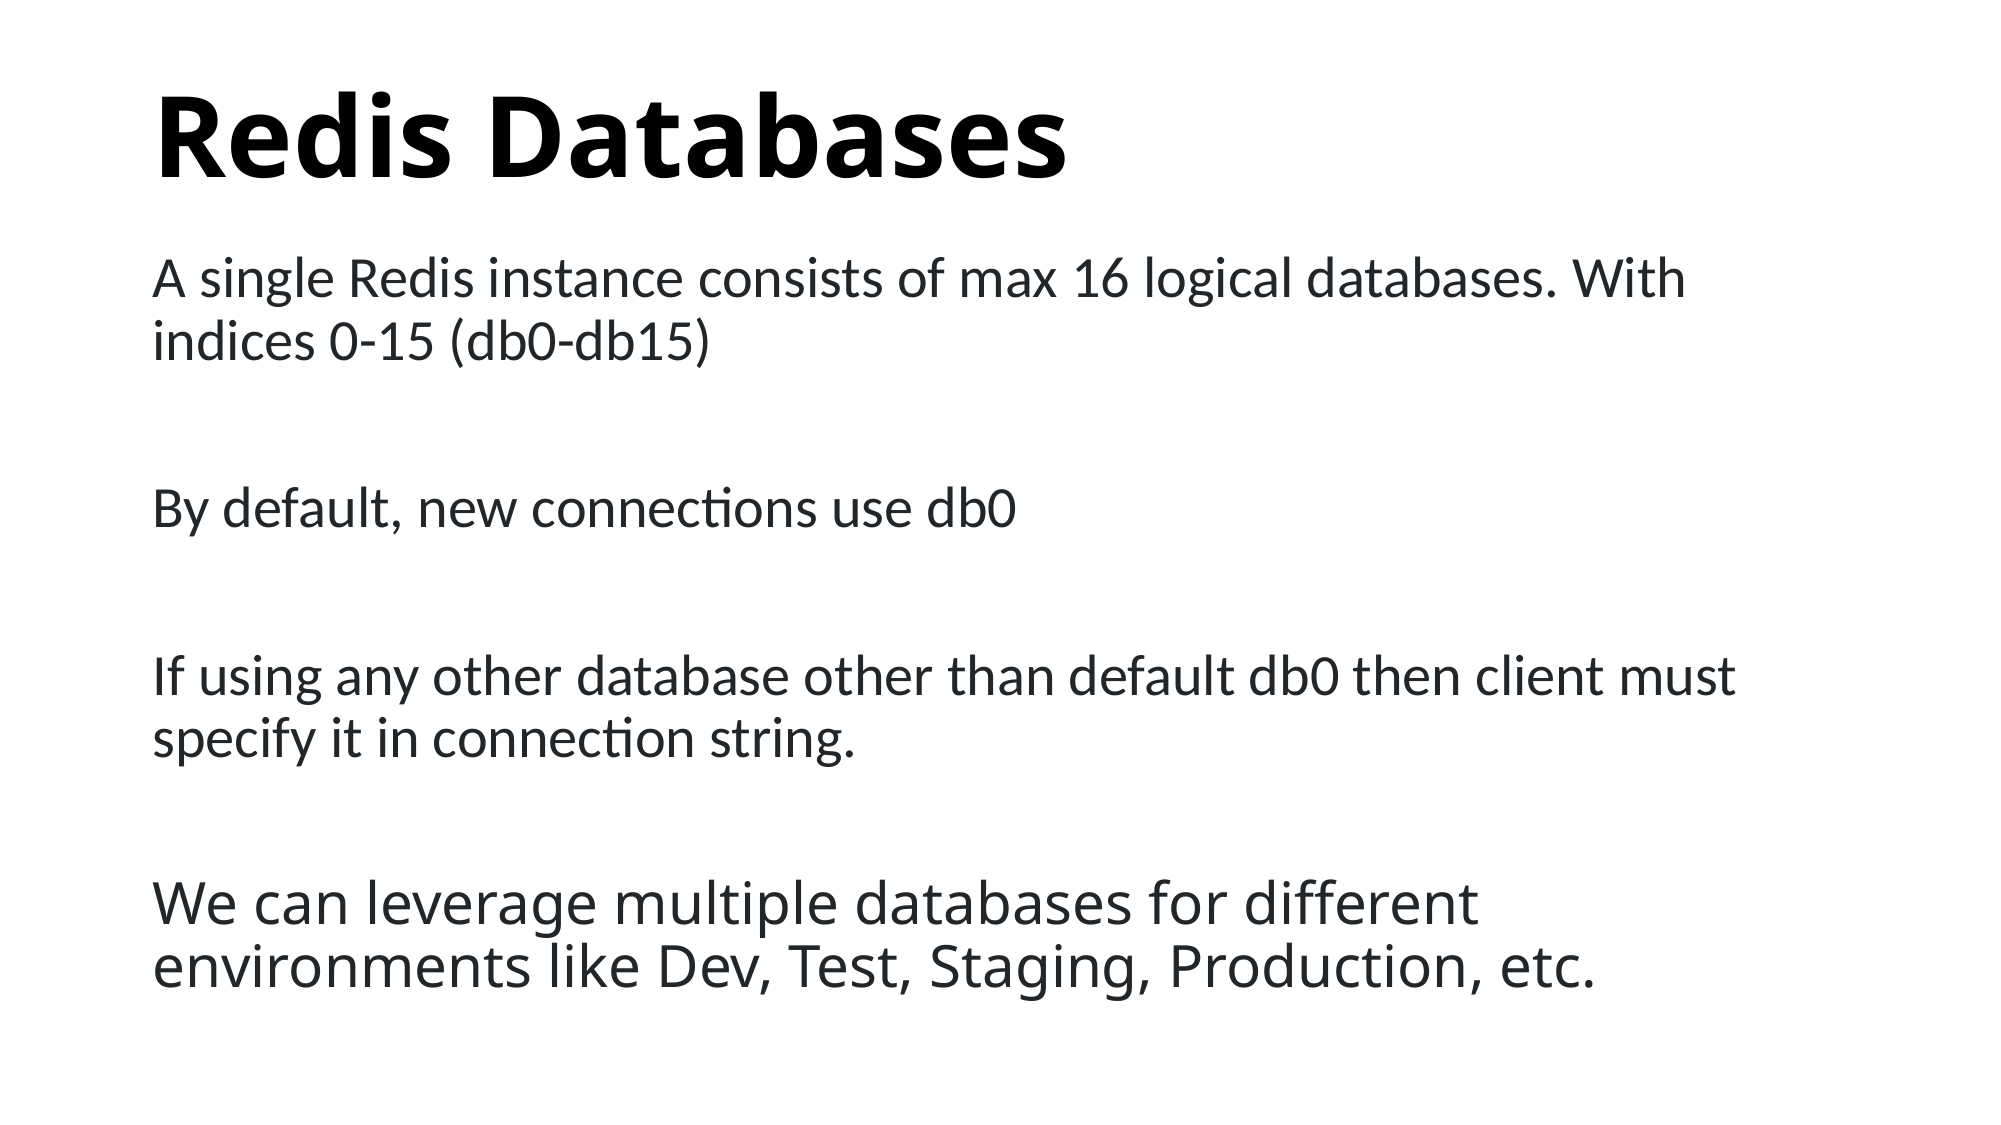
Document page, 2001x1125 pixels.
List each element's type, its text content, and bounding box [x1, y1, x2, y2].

list A single Redis instance consists of max 16 logical databases. With indices 0-15 (db0-db15) By default, new connections use db0 If using any other database other than default db0 then client must specify it in connection string. We can leverage multiple databases for different environments like Dev, Test, Staging, Production, etc. [137, 239, 1863, 1021]
title Redis Databases [137, 32, 1863, 239]
